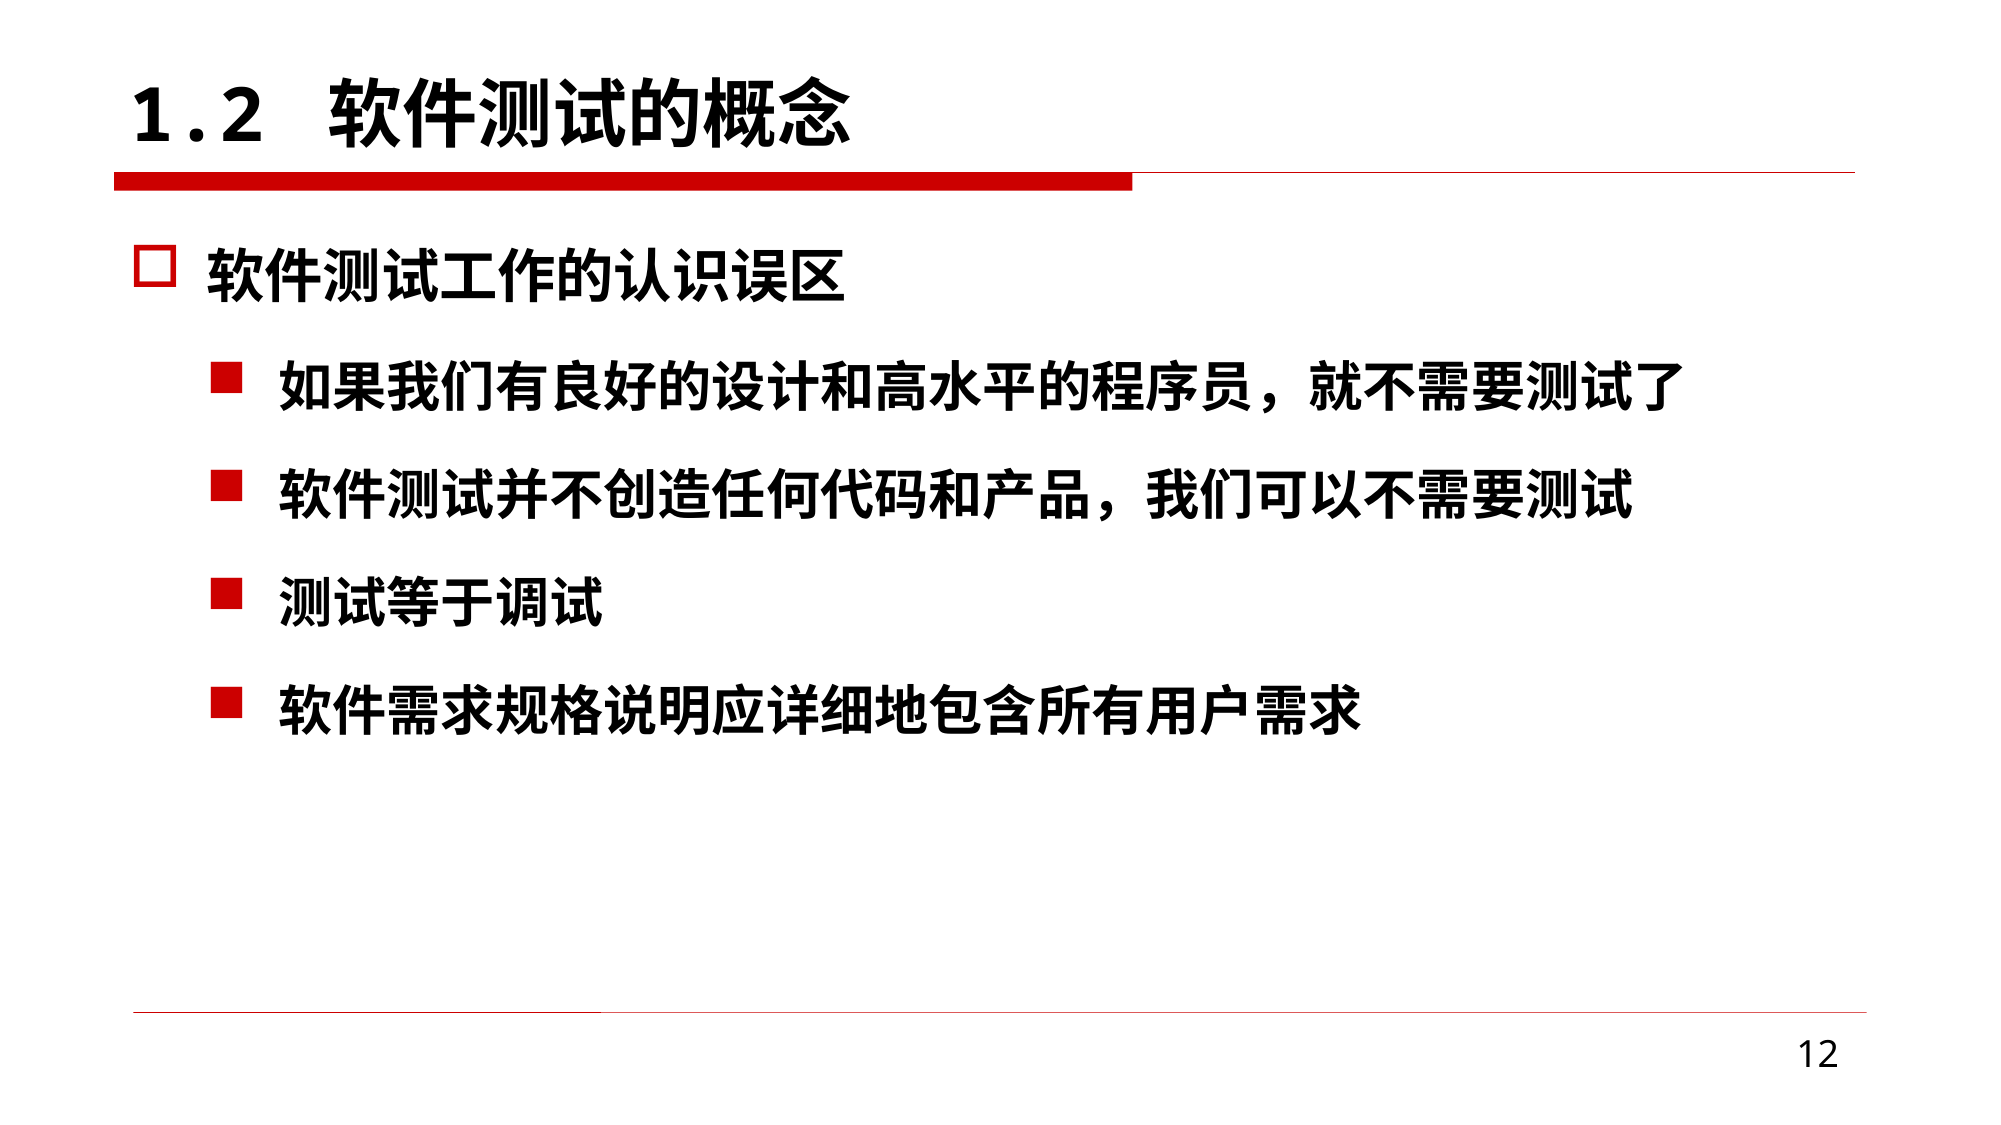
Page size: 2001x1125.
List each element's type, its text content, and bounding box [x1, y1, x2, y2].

list 软件测试工作的认识误区 如果我们有良好的设计和高水平的程序员，就不需要测试了 软件测试并不创造任何代码和产品，我们可以不需要测试 测试等于调试 软件需求规格说明应详细地包含所有用户需求 [114, 196, 1865, 897]
text_box [1769, 1022, 1854, 1097]
title 1.2 软件测试的概念 [114, 19, 1865, 164]
